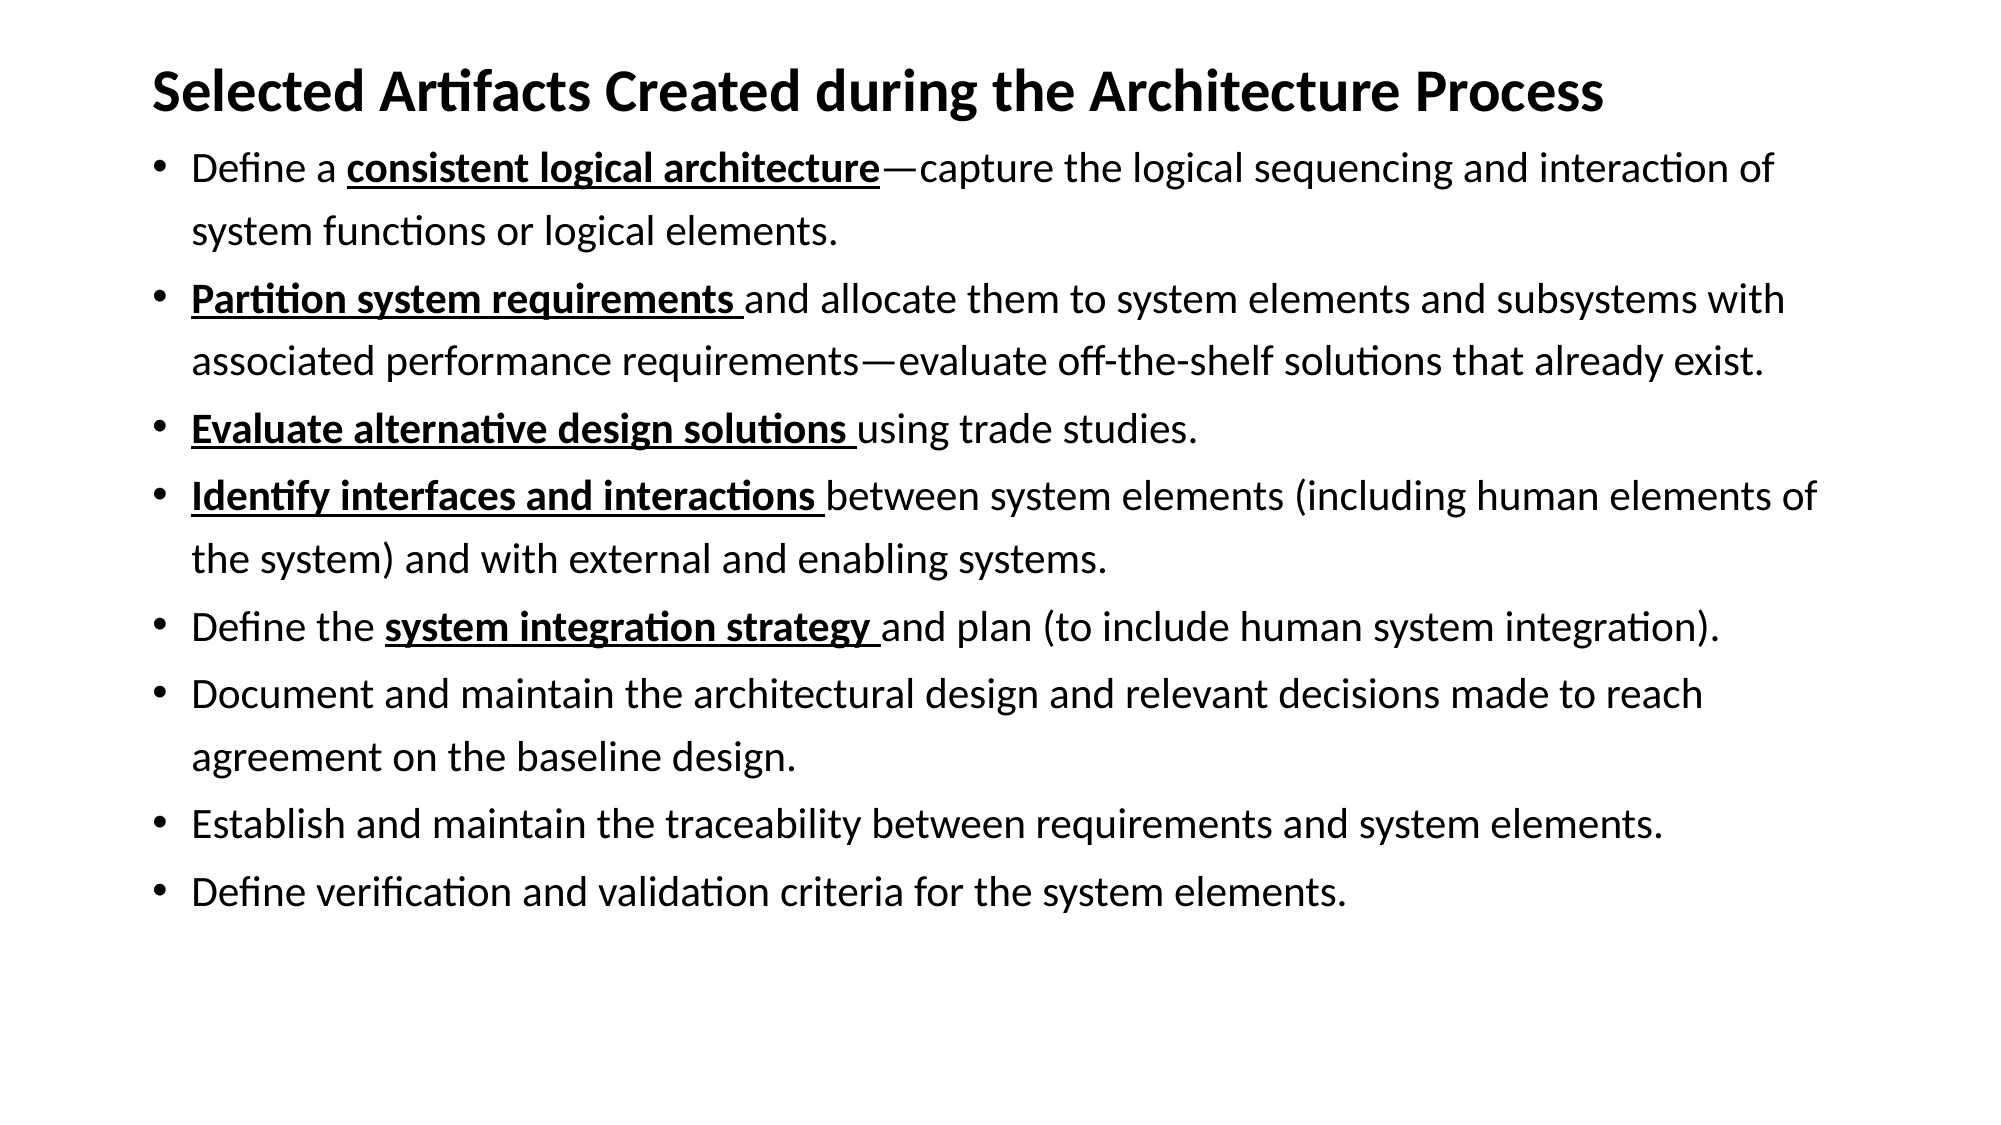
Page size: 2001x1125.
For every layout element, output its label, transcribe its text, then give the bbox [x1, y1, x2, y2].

list Selected Artifacts Created during the Architecture Process Define a consistent logical architecture—capture the logical sequencing and interaction of system functions or logical elements. Partition system requirements and allocate them to system elements and subsystems with associated performance requirements—evaluate off-the-shelf solutions that already exist. Evaluate alternative design solutions using trade studies. Identify interfaces and interactions between system elements (including human elements of the system) and with external and enabling systems. Define the system integration strategy and plan (to include human system integration). Document and maintain the architectural design and relevant decisions made to reach agreement on the baseline design. Establish and maintain the traceability between requirements and system elements. Define verification and validation criteria for the system elements. [137, 29, 1863, 1014]
